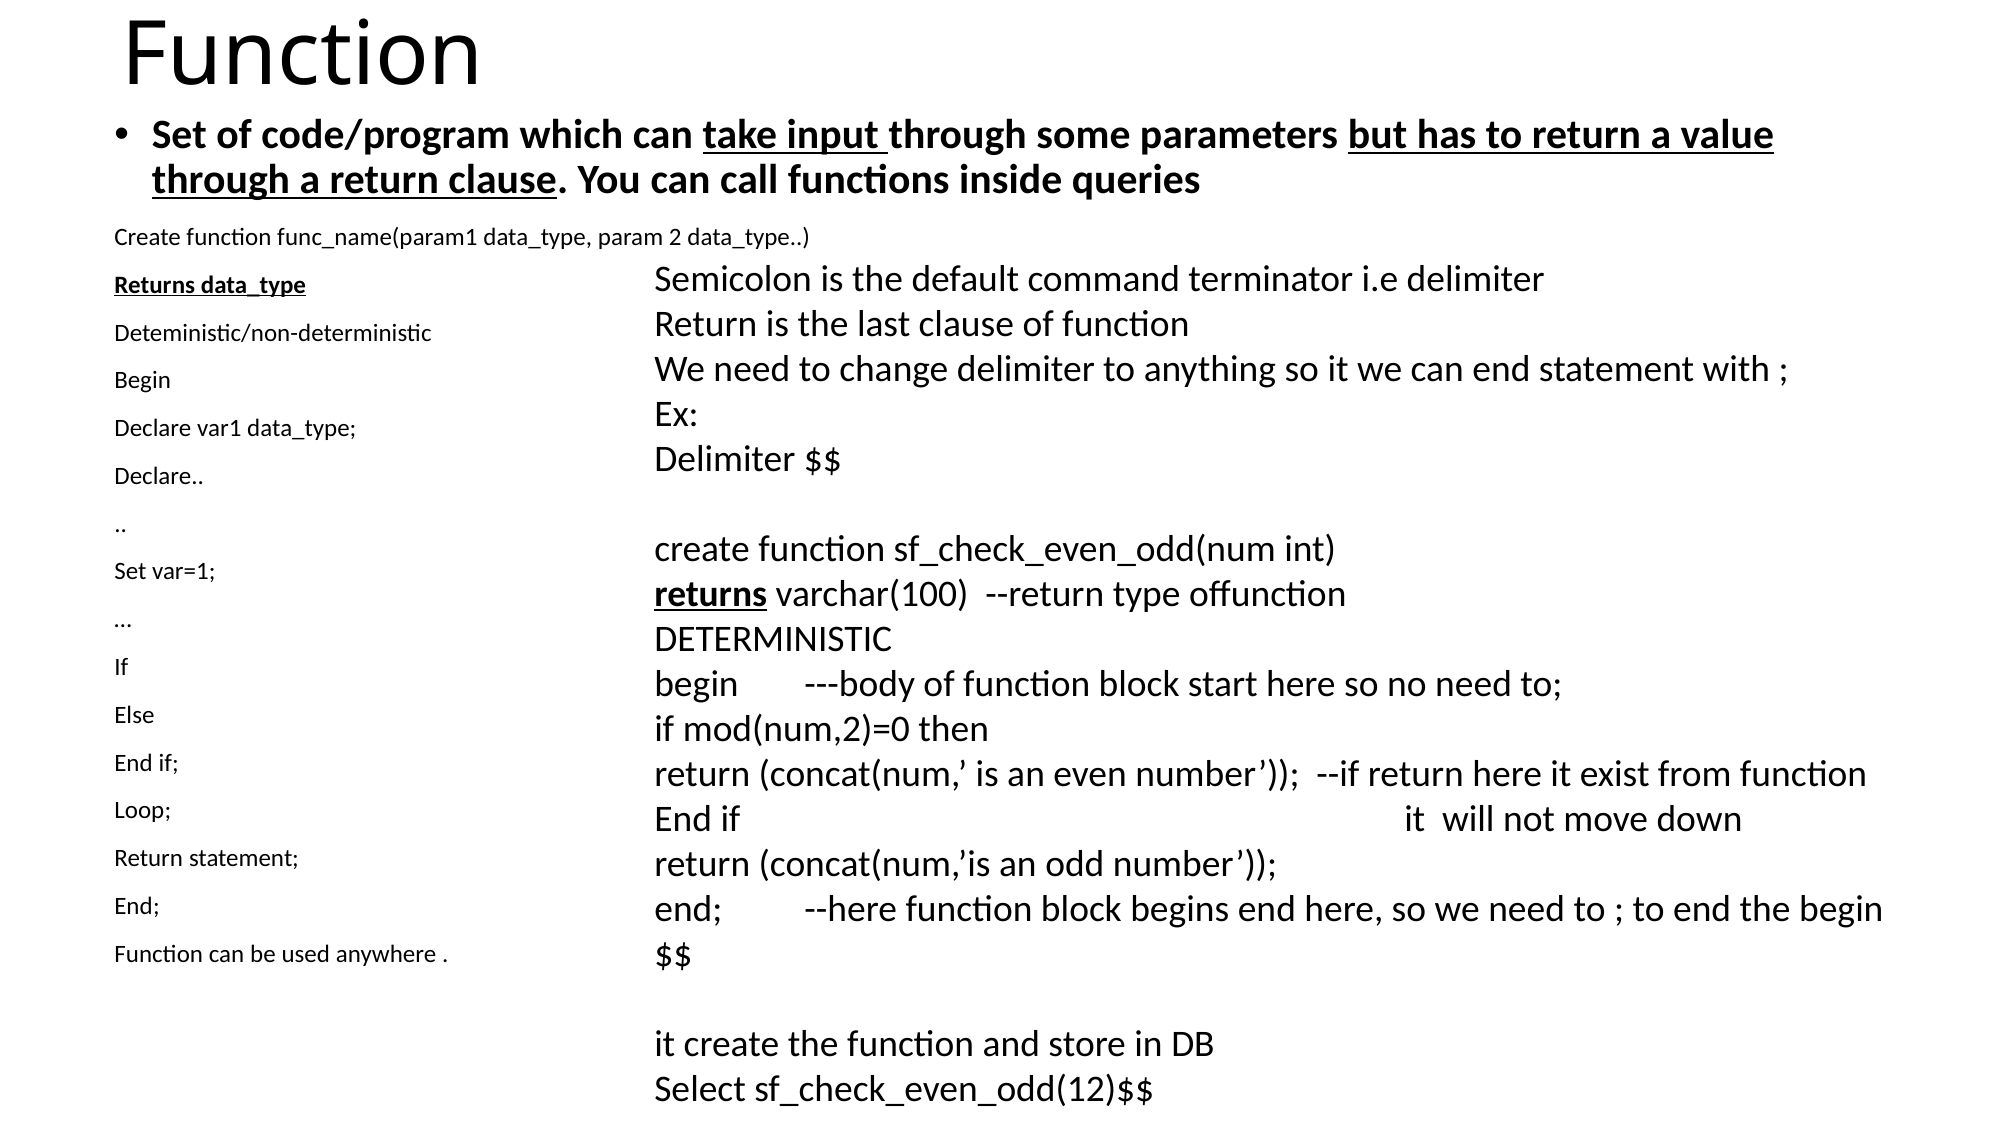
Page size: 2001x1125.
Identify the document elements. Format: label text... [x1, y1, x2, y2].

list Set of code/program which can take input through some parameters but has to return a value through a return clause. You can call functions inside queries Create function func_name(param1 data_type, param 2 data_type..) Returns data_type Deteministic/non-deterministic Begin Declare var1 data_type; Declare.. .. Set var=1; … If Else End if; Loop; Return statement; End; Function can be used anywhere . [99, 105, 1825, 1022]
text_box Semicolon is the default command terminator i.e delimiter Return is the last clause of function We need to change delimiter to anything so it we can end statement with ; Ex: Delimiter $$ create function sf_check_even_odd(num int) returns varchar(100) --return type offunction DETERMINISTIC begin ---body of function block start here so no need to; if mod(num,2)=0 then return (concat(num,’ is an even number’)); --if return here it exist from function End if it will not move down return (concat(num,’is an odd number’)); end; --here function block begins end here, so we need to ; to end the begin $$ it create the function and store in DB Select sf_check_even_odd(12)$$ [639, 246, 1937, 1117]
title Function [106, 0, 1647, 105]
